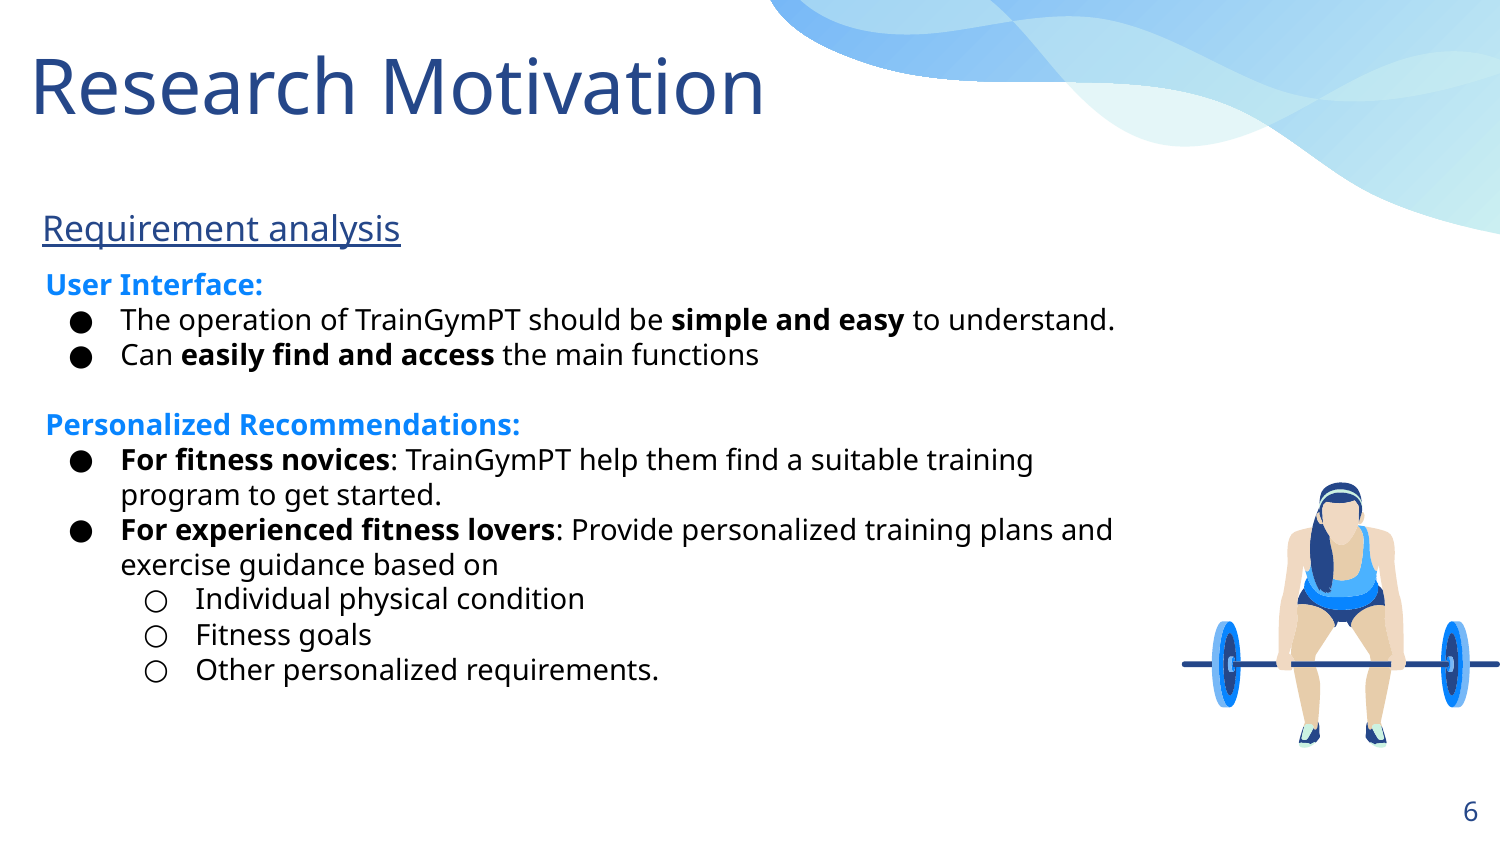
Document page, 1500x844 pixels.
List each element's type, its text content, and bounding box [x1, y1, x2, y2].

title Requirement analysis [26, 180, 486, 275]
title Research Motivation [14, 14, 1500, 153]
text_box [1181, 482, 1500, 748]
slide_number ‹#› [1403, 779, 1494, 844]
text_box User Interface: The operation of TrainGymPT should be simple and easy to understand. Can easily find and access the main functions Personalized Recommendations: For fitness novices: TrainGymPT help them find a suitable training program to get started. For experienced fitness lovers: Provide personalized training plans and exercise guidance based on Individual physical condition Fitness goals Other personalized requirements. [30, 251, 1155, 701]
